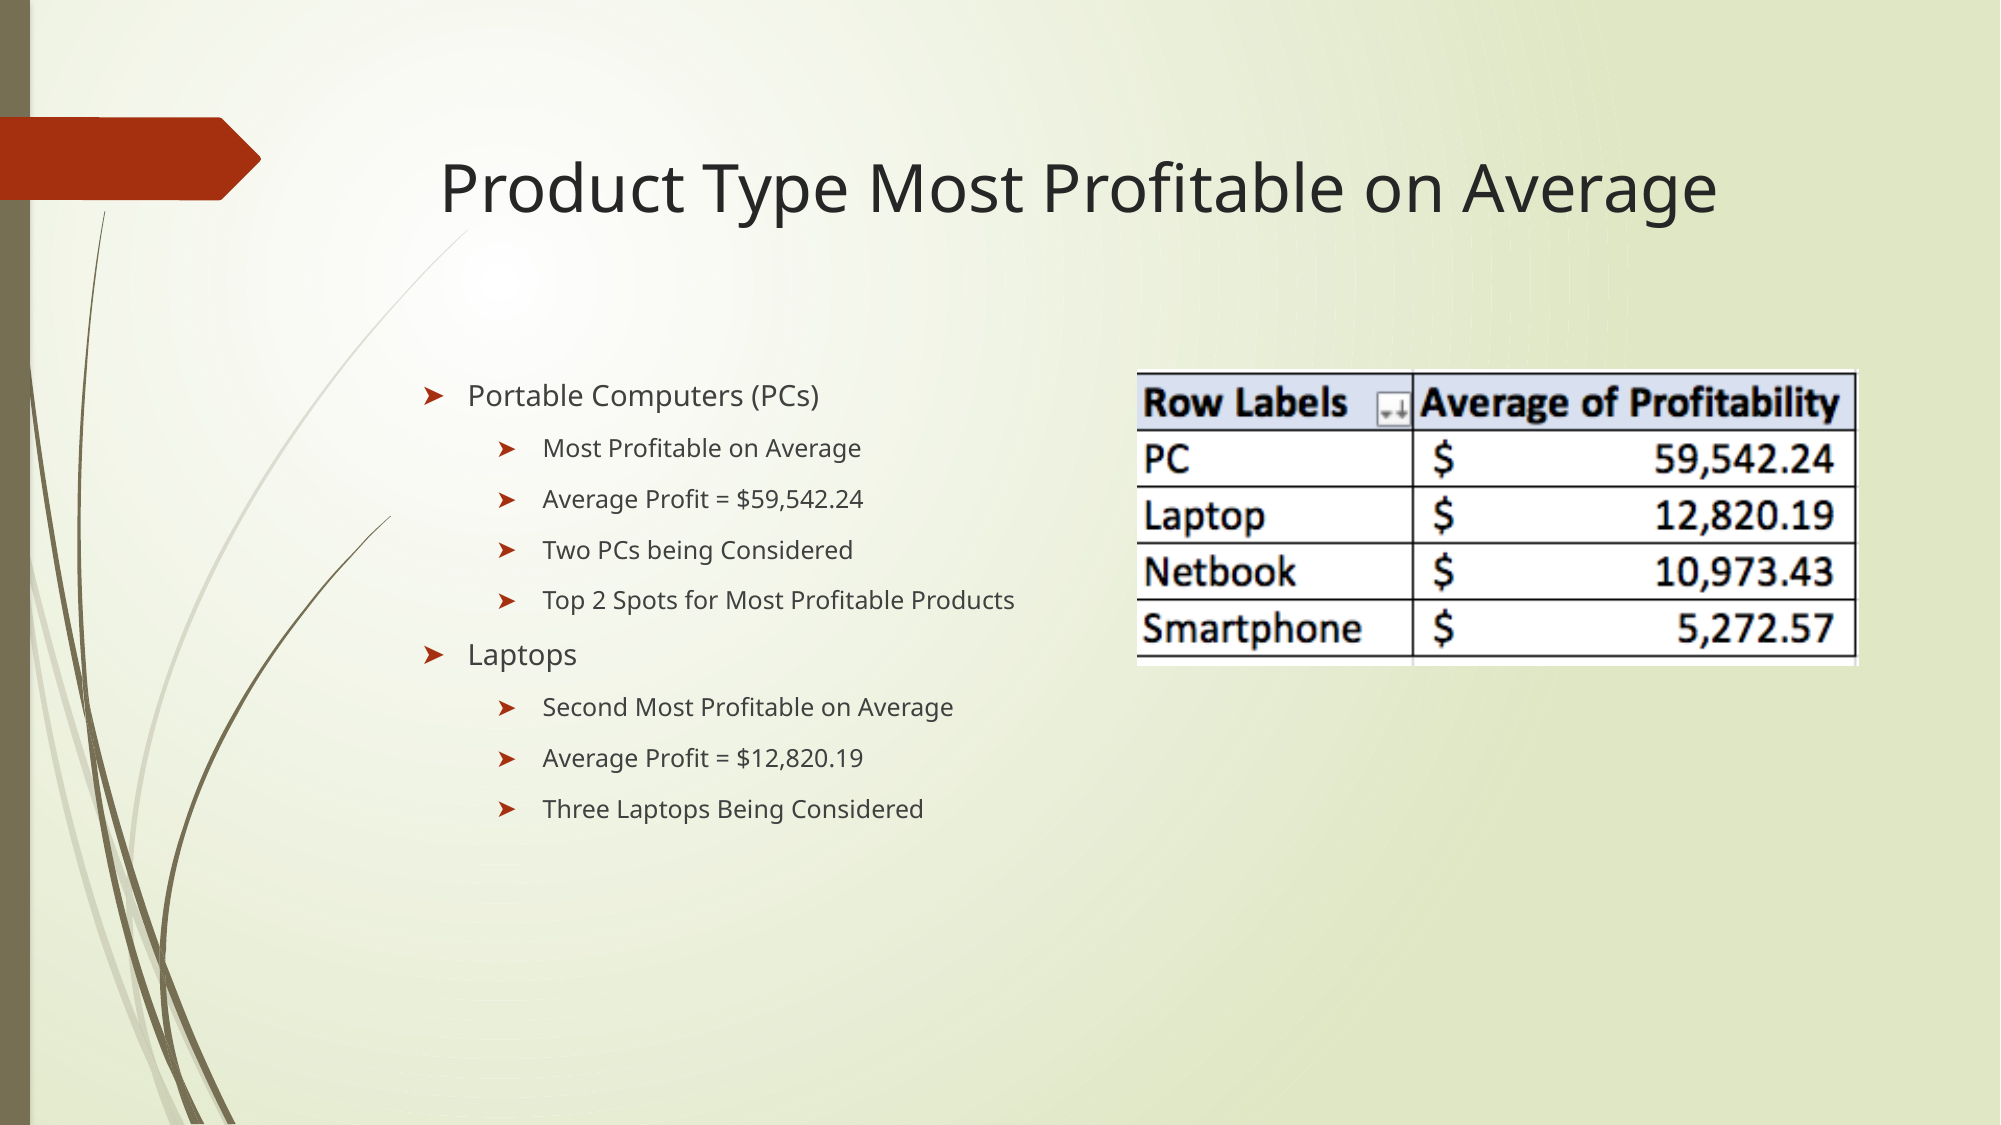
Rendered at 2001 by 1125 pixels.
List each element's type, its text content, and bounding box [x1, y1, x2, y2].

title Product Type Most Profitable on Average [424, 73, 1859, 234]
list Portable Computers (PCs) Most Profitable on Average Average Profit = $59,542.24 Two PCs being Considered Top 2 Spots for Most Profitable Products Laptops Second Most Profitable on Average Average Profit = $12,820.19 Three Laptops Being Considered [405, 369, 1046, 929]
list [1137, 369, 1859, 666]
